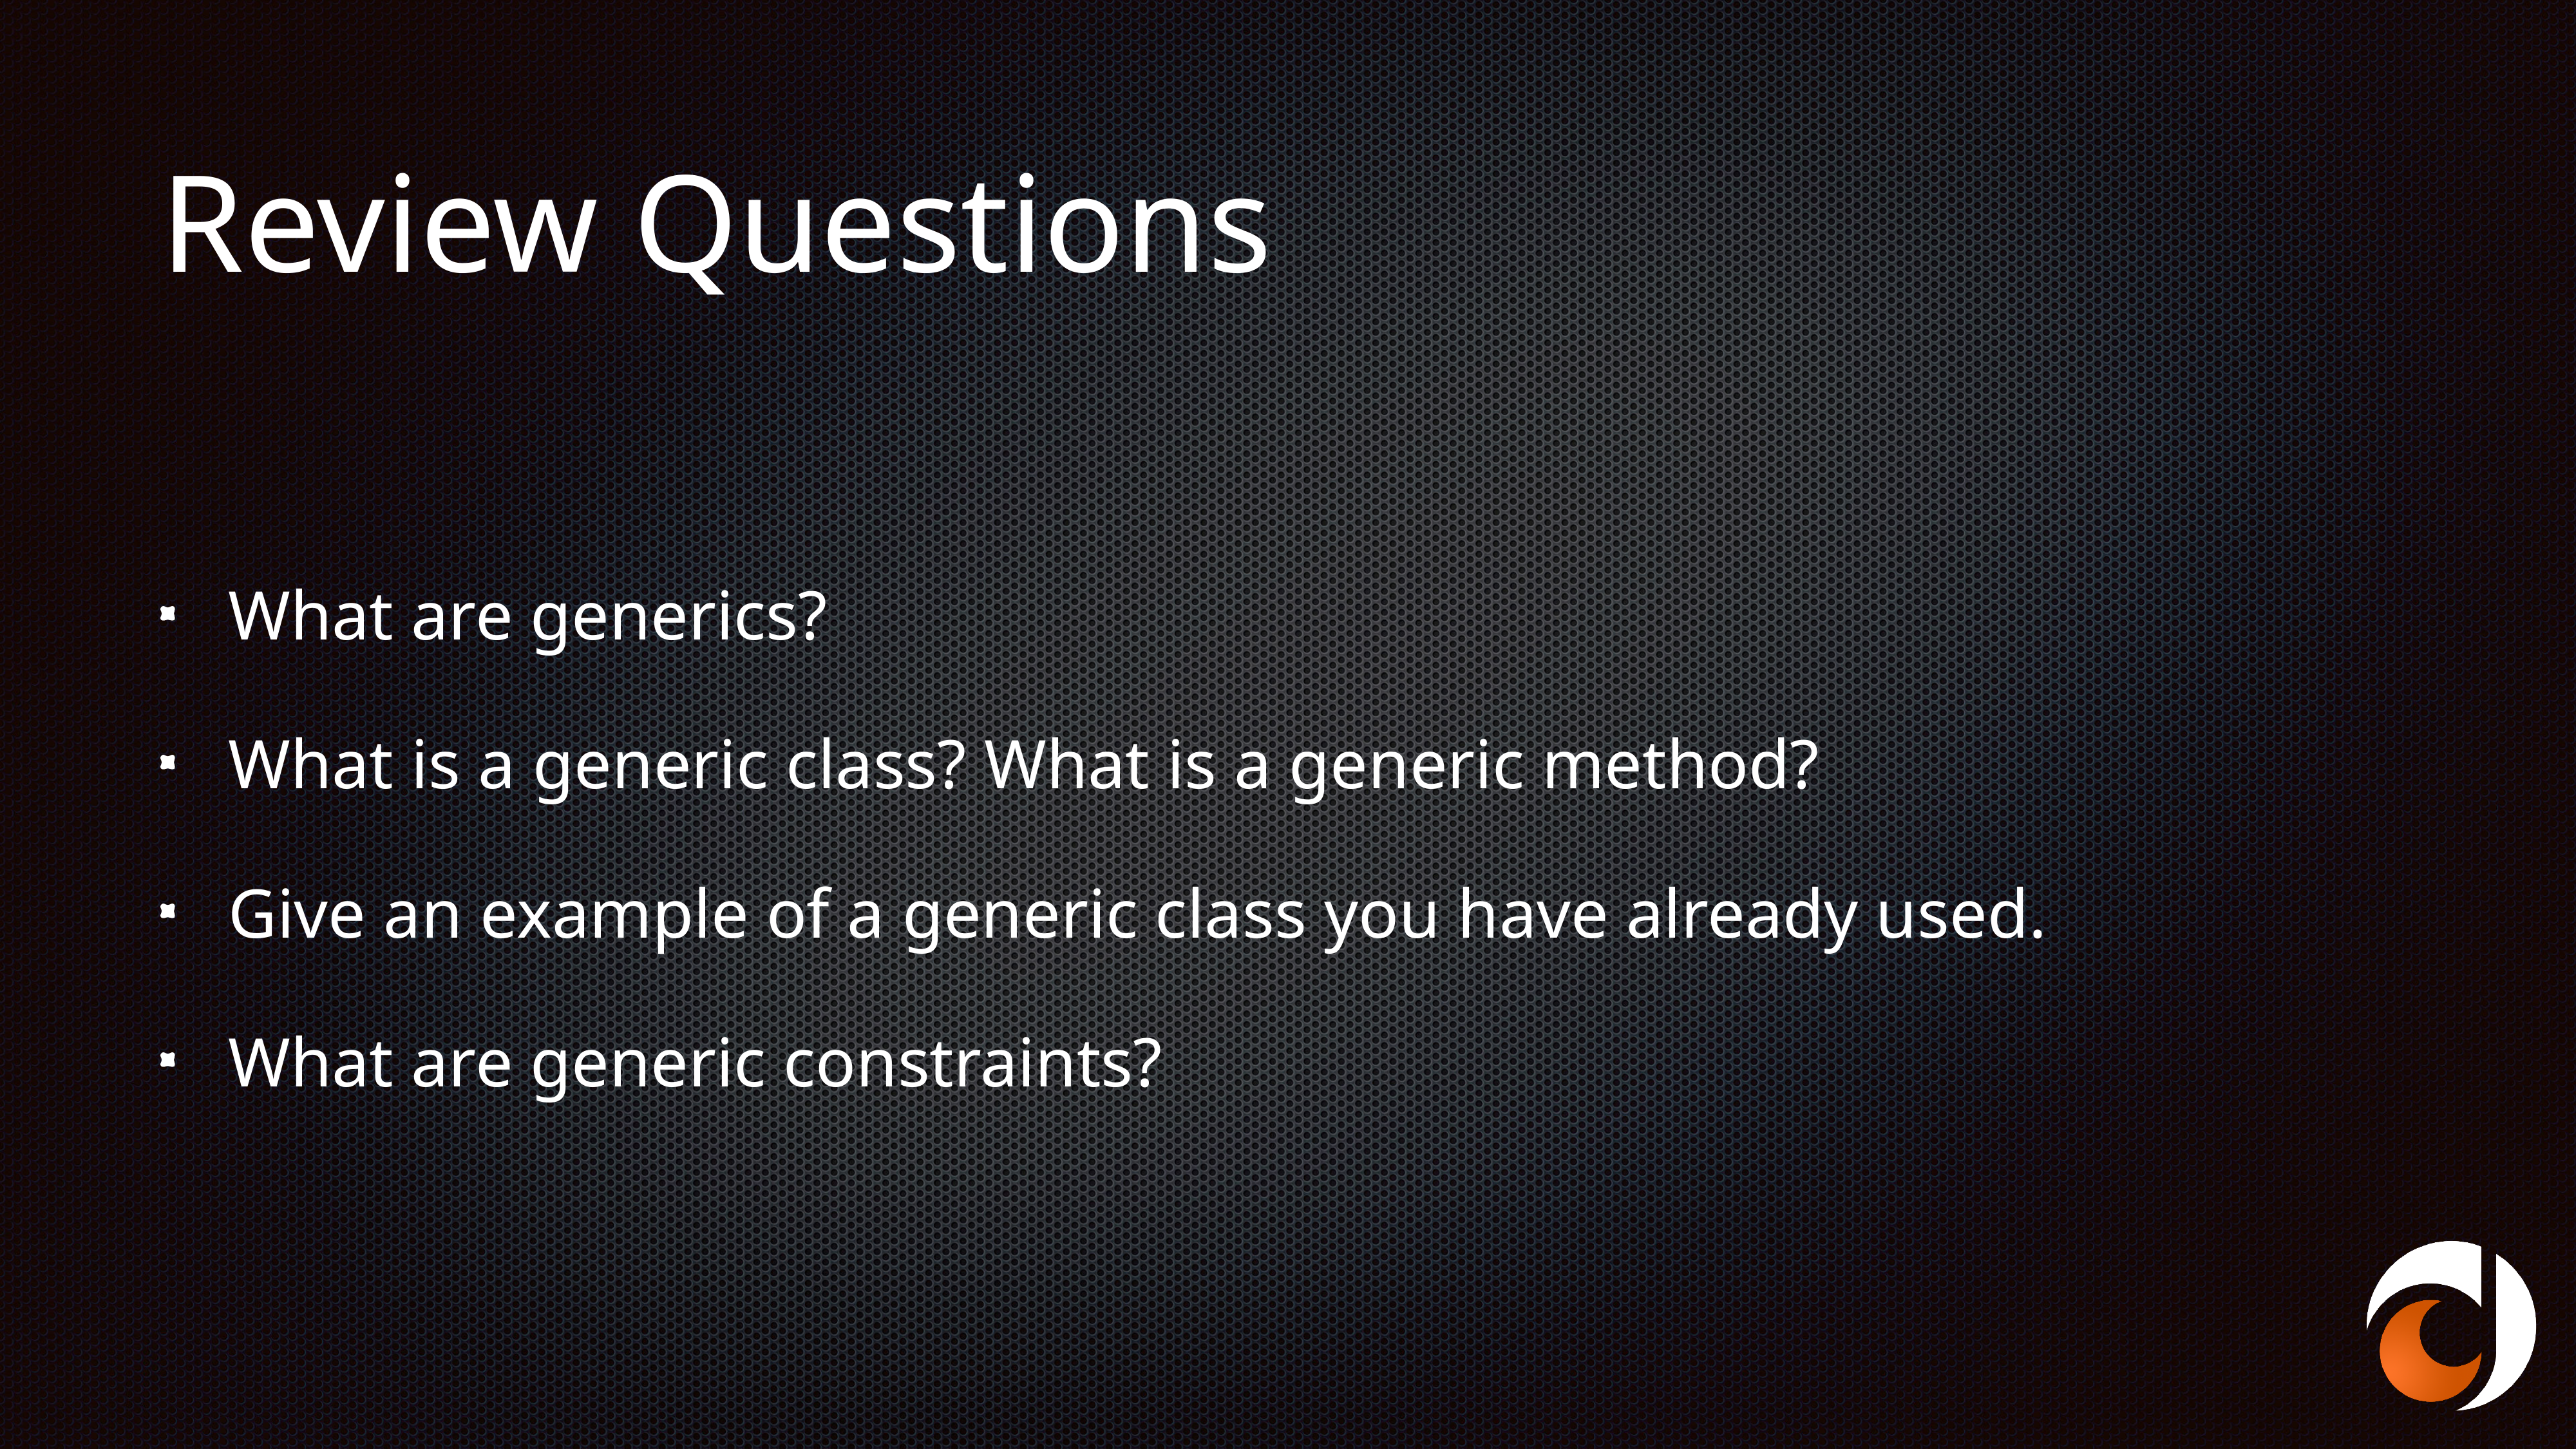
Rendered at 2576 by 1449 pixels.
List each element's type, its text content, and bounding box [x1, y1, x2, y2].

title Review Questions [155, 37, 2421, 401]
list What are generics? What is a generic class? What is a generic method? Give an example of a generic class you have already used. What are generic constraints? [155, 412, 2421, 1262]
picture [0, 0, 2576, 1449]
